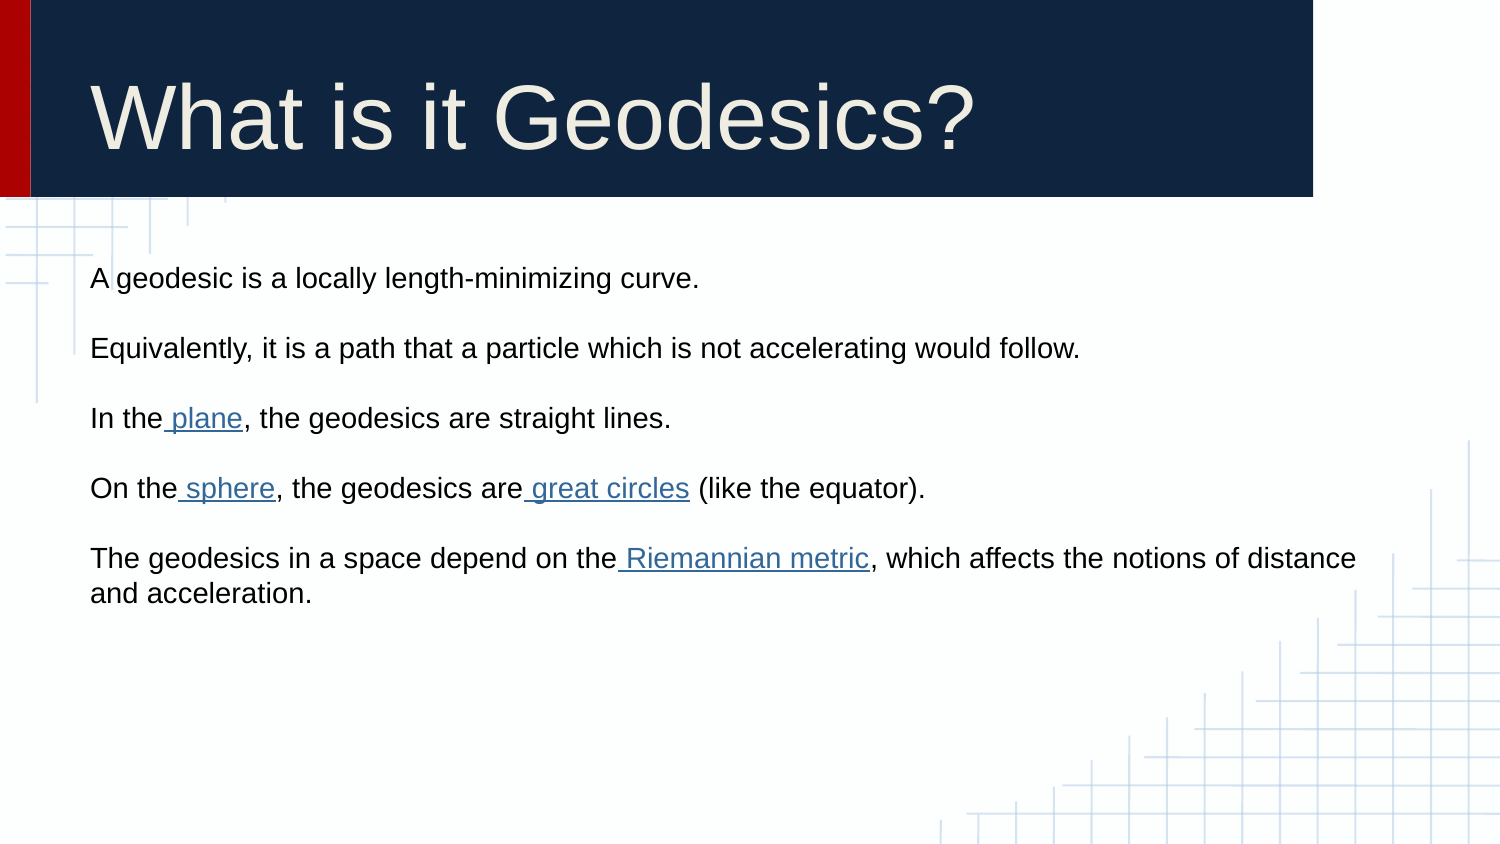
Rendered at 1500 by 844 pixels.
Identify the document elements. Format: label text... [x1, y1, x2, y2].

list A geodesic is a locally length-minimizing curve. Equivalently, it is a path that a particle which is not accelerating would follow. In the plane, the geodesics are straight lines. On the sphere, the geodesics are great circles (like the equator). The geodesics in a space depend on the Riemannian metric, which affects the notions of distance and acceleration. [75, 209, 1425, 806]
title What is it Geodesics? [75, 16, 1276, 183]
